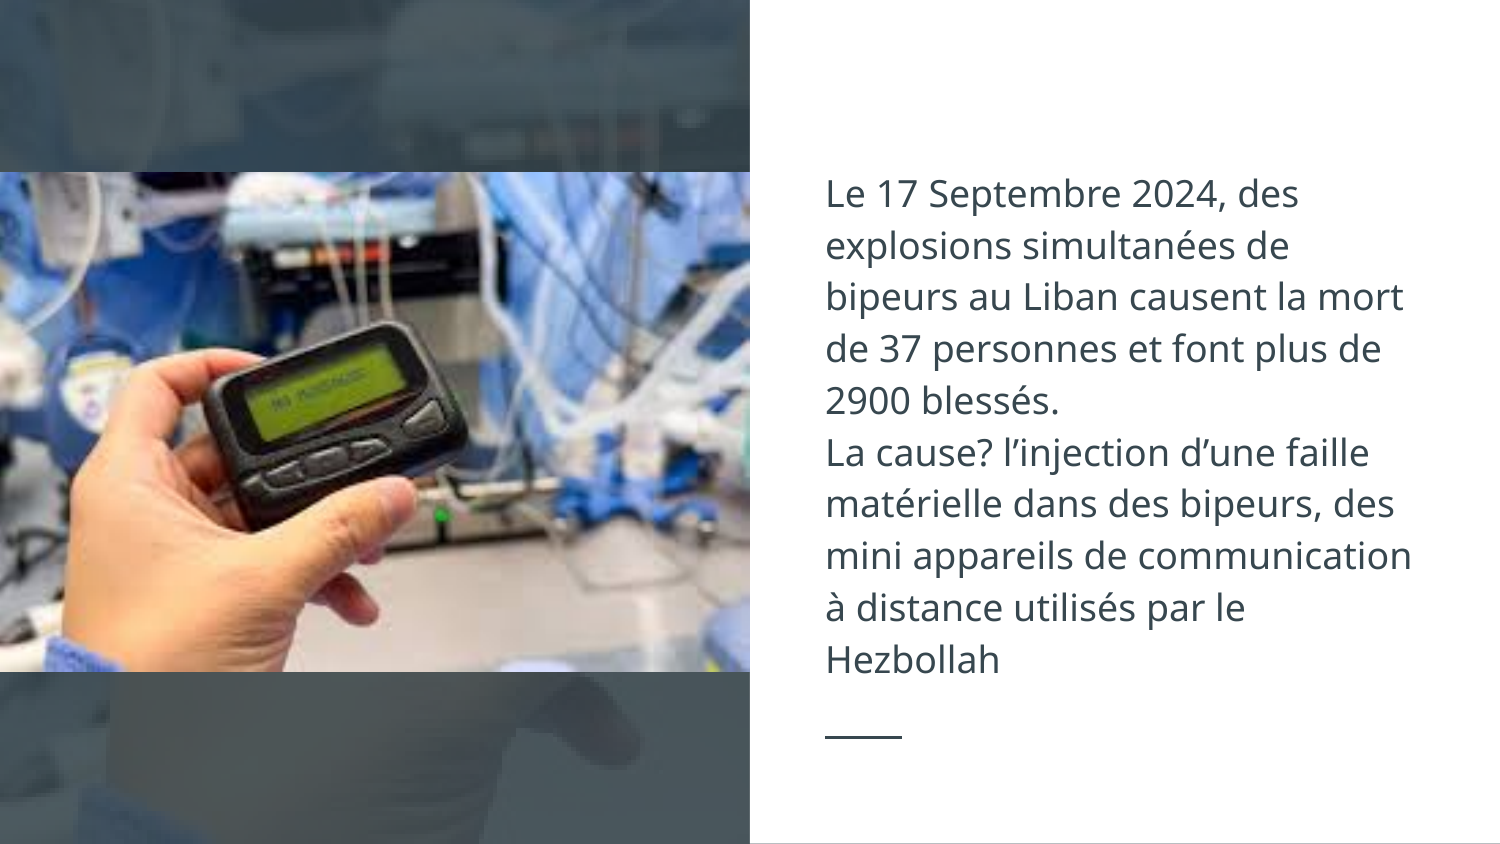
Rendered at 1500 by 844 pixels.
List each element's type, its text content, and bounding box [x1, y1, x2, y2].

picture [0, 0, 751, 844]
list Le 17 Septembre 2024, des explosions simultanées de bipeurs au Liban causent la mort de 37 personnes et font plus de 2900 blessés. La cause? l’injection d’une faille matérielle dans des bipeurs, des mini appareils de communication à distance utilisés par le Hezbollah [810, 118, 1440, 725]
